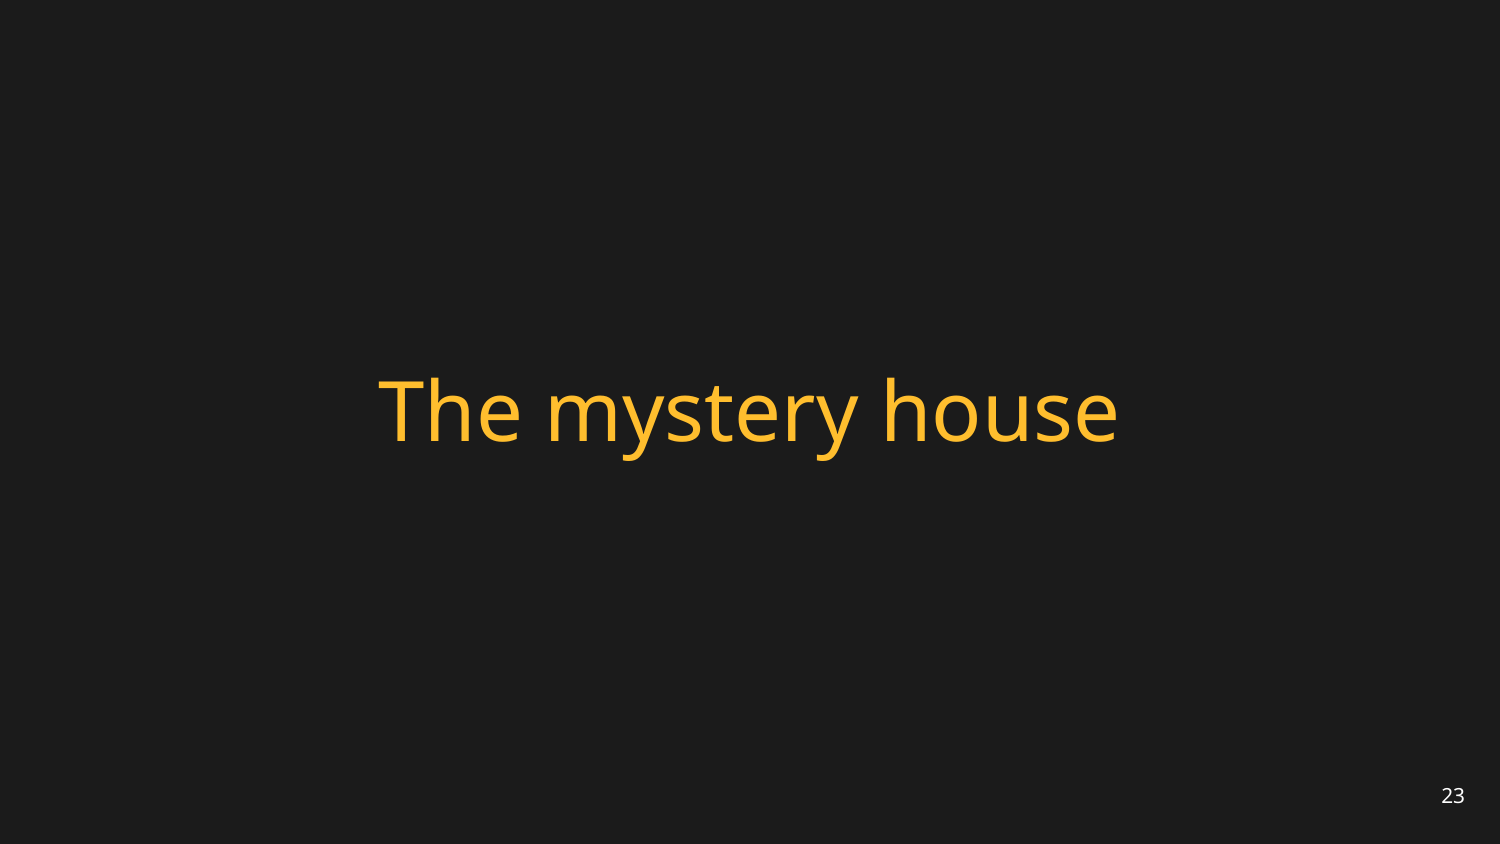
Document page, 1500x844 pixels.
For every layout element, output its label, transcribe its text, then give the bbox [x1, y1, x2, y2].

title The mystery house [51, 72, 1449, 753]
slide_number 23 [1389, 764, 1480, 830]
